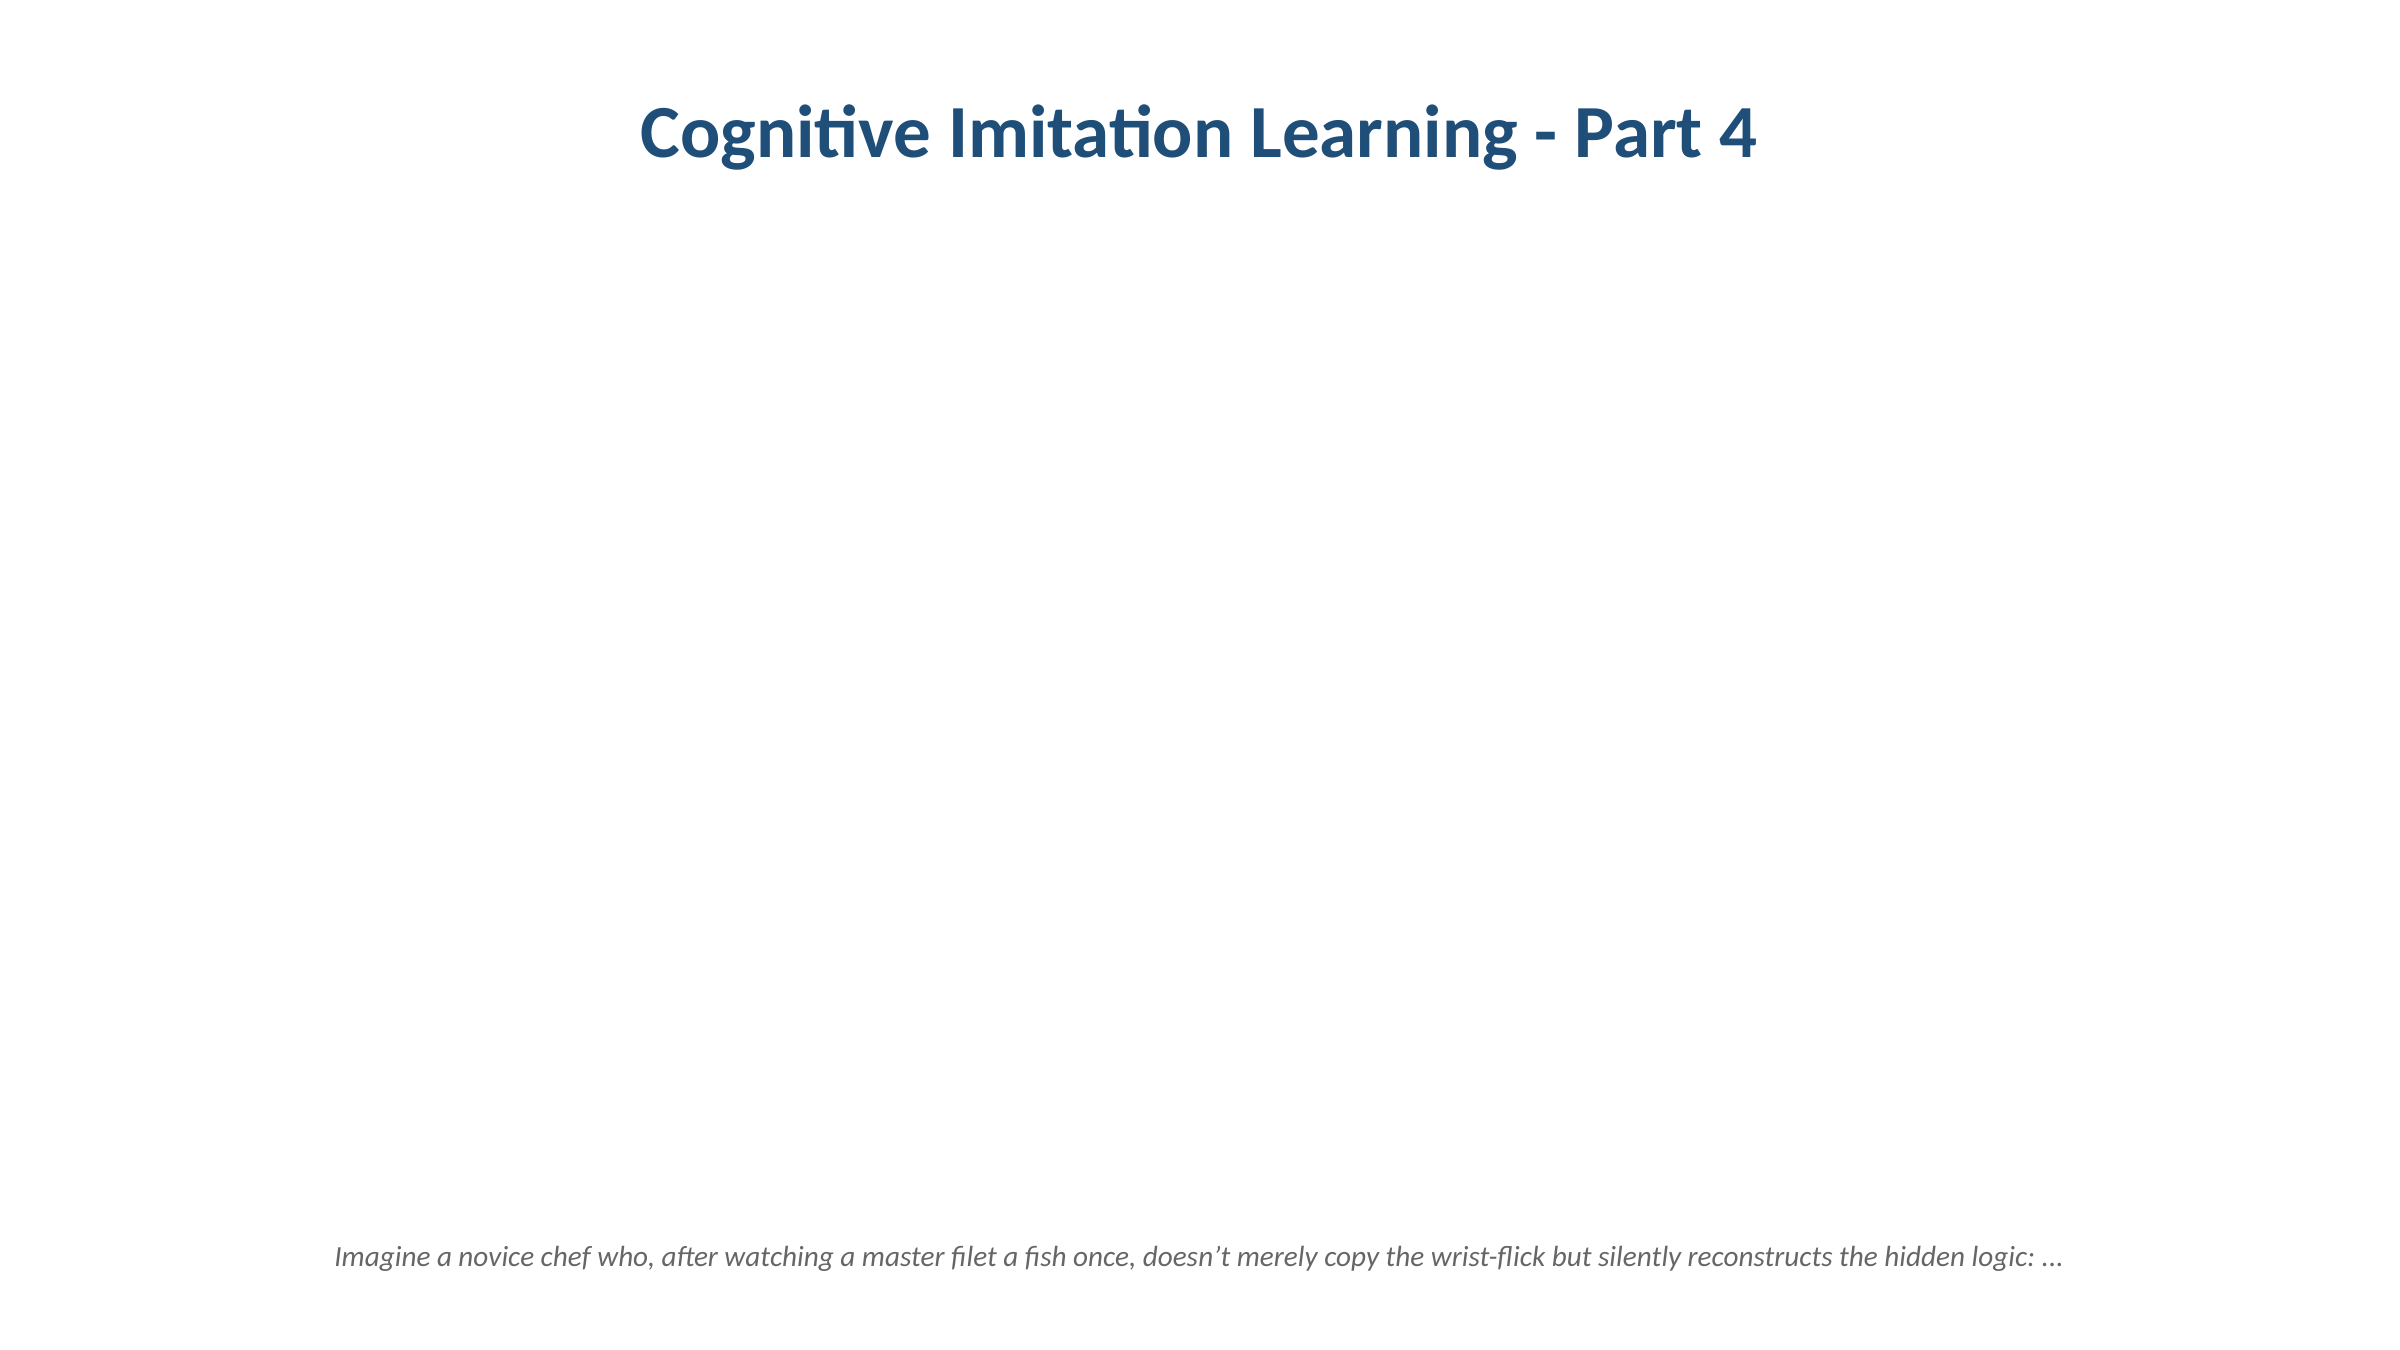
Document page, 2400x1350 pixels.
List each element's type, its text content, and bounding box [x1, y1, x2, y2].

text_box Cognitive Imitation Learning - Part 4 [625, 74, 1774, 180]
text_box Imagine a novice chef who, after watching a master filet a fish once, doesn’t merely copy the wrist-flick but silently reconstructs the hidden logic: ... [319, 1229, 2081, 1280]
